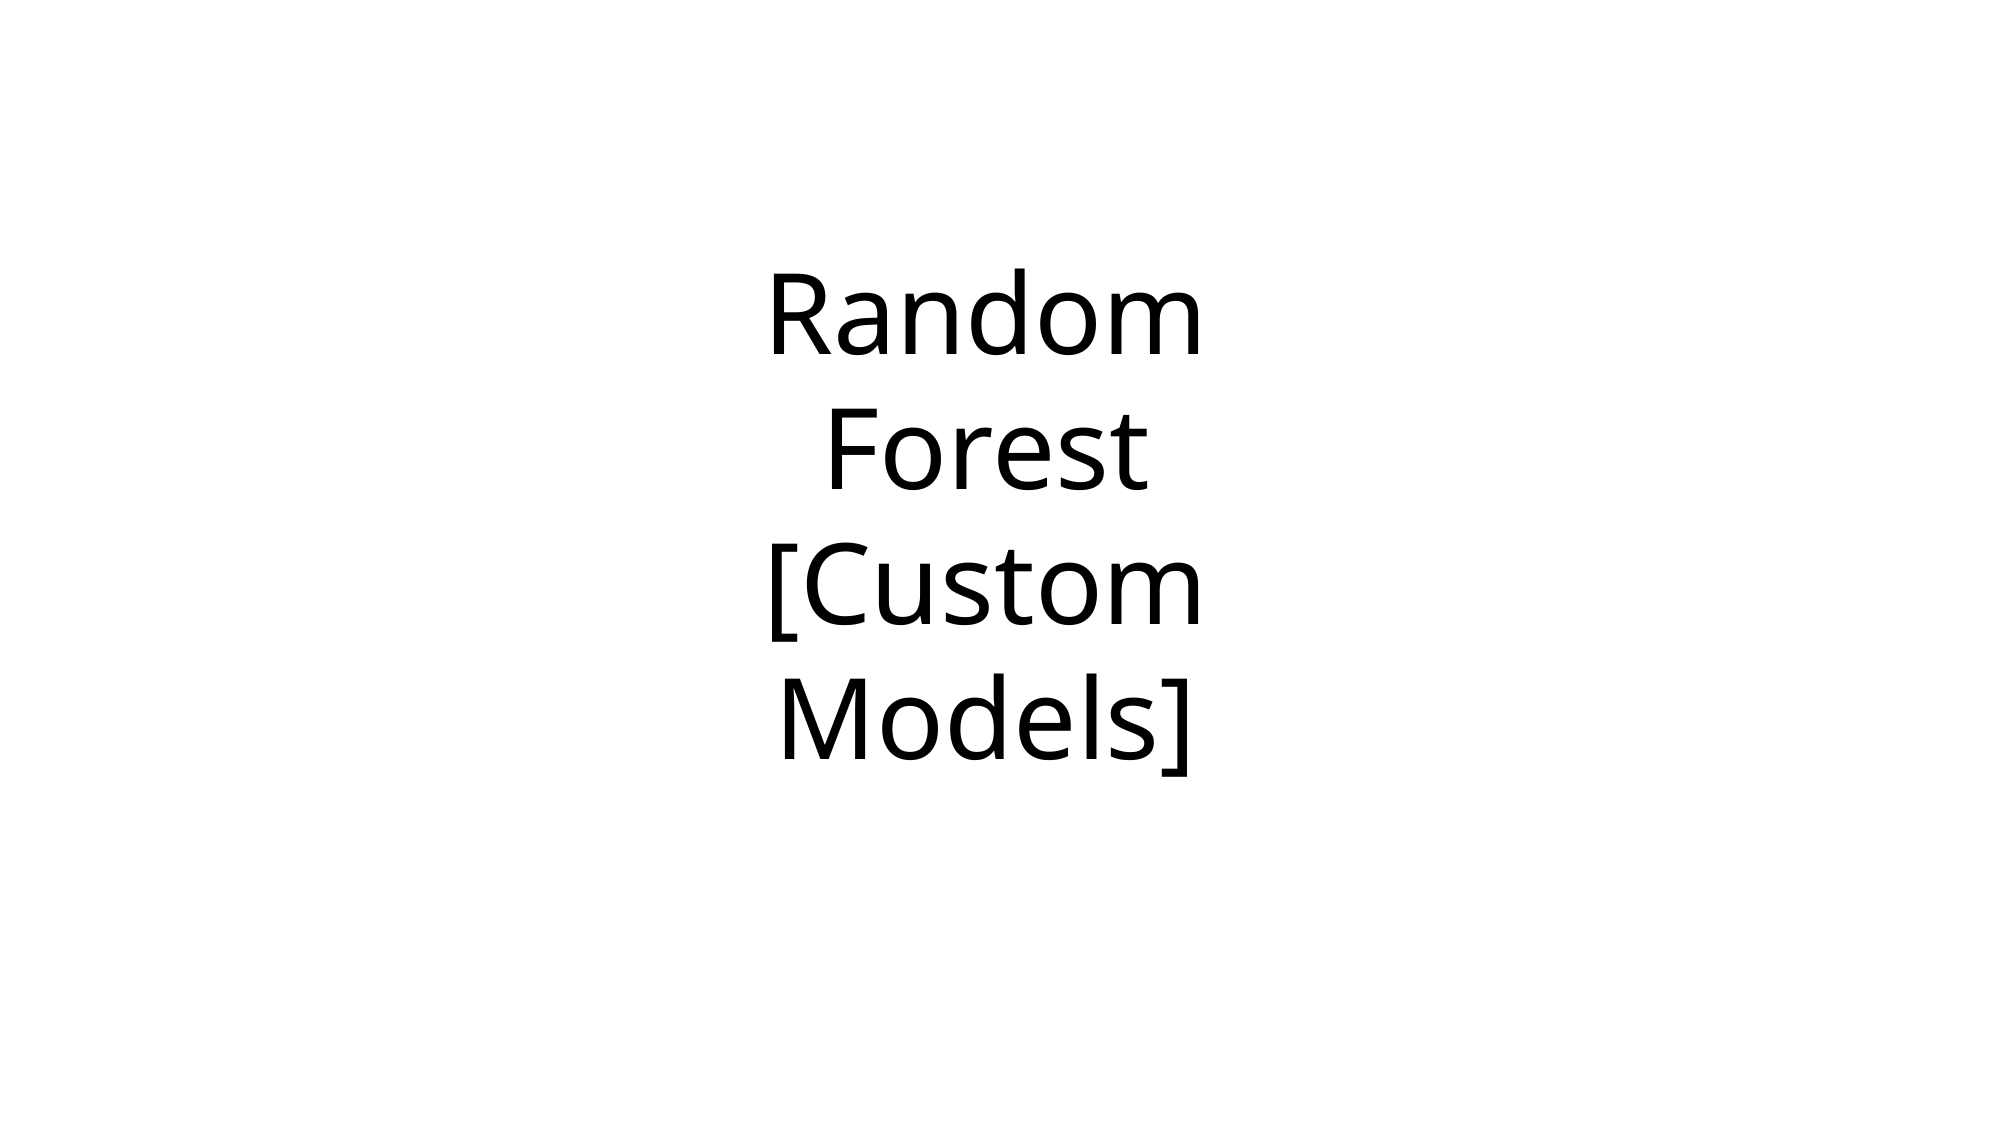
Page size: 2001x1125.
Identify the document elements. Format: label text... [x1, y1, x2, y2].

text_box Random Forest [Custom Models] [668, 234, 1304, 790]
